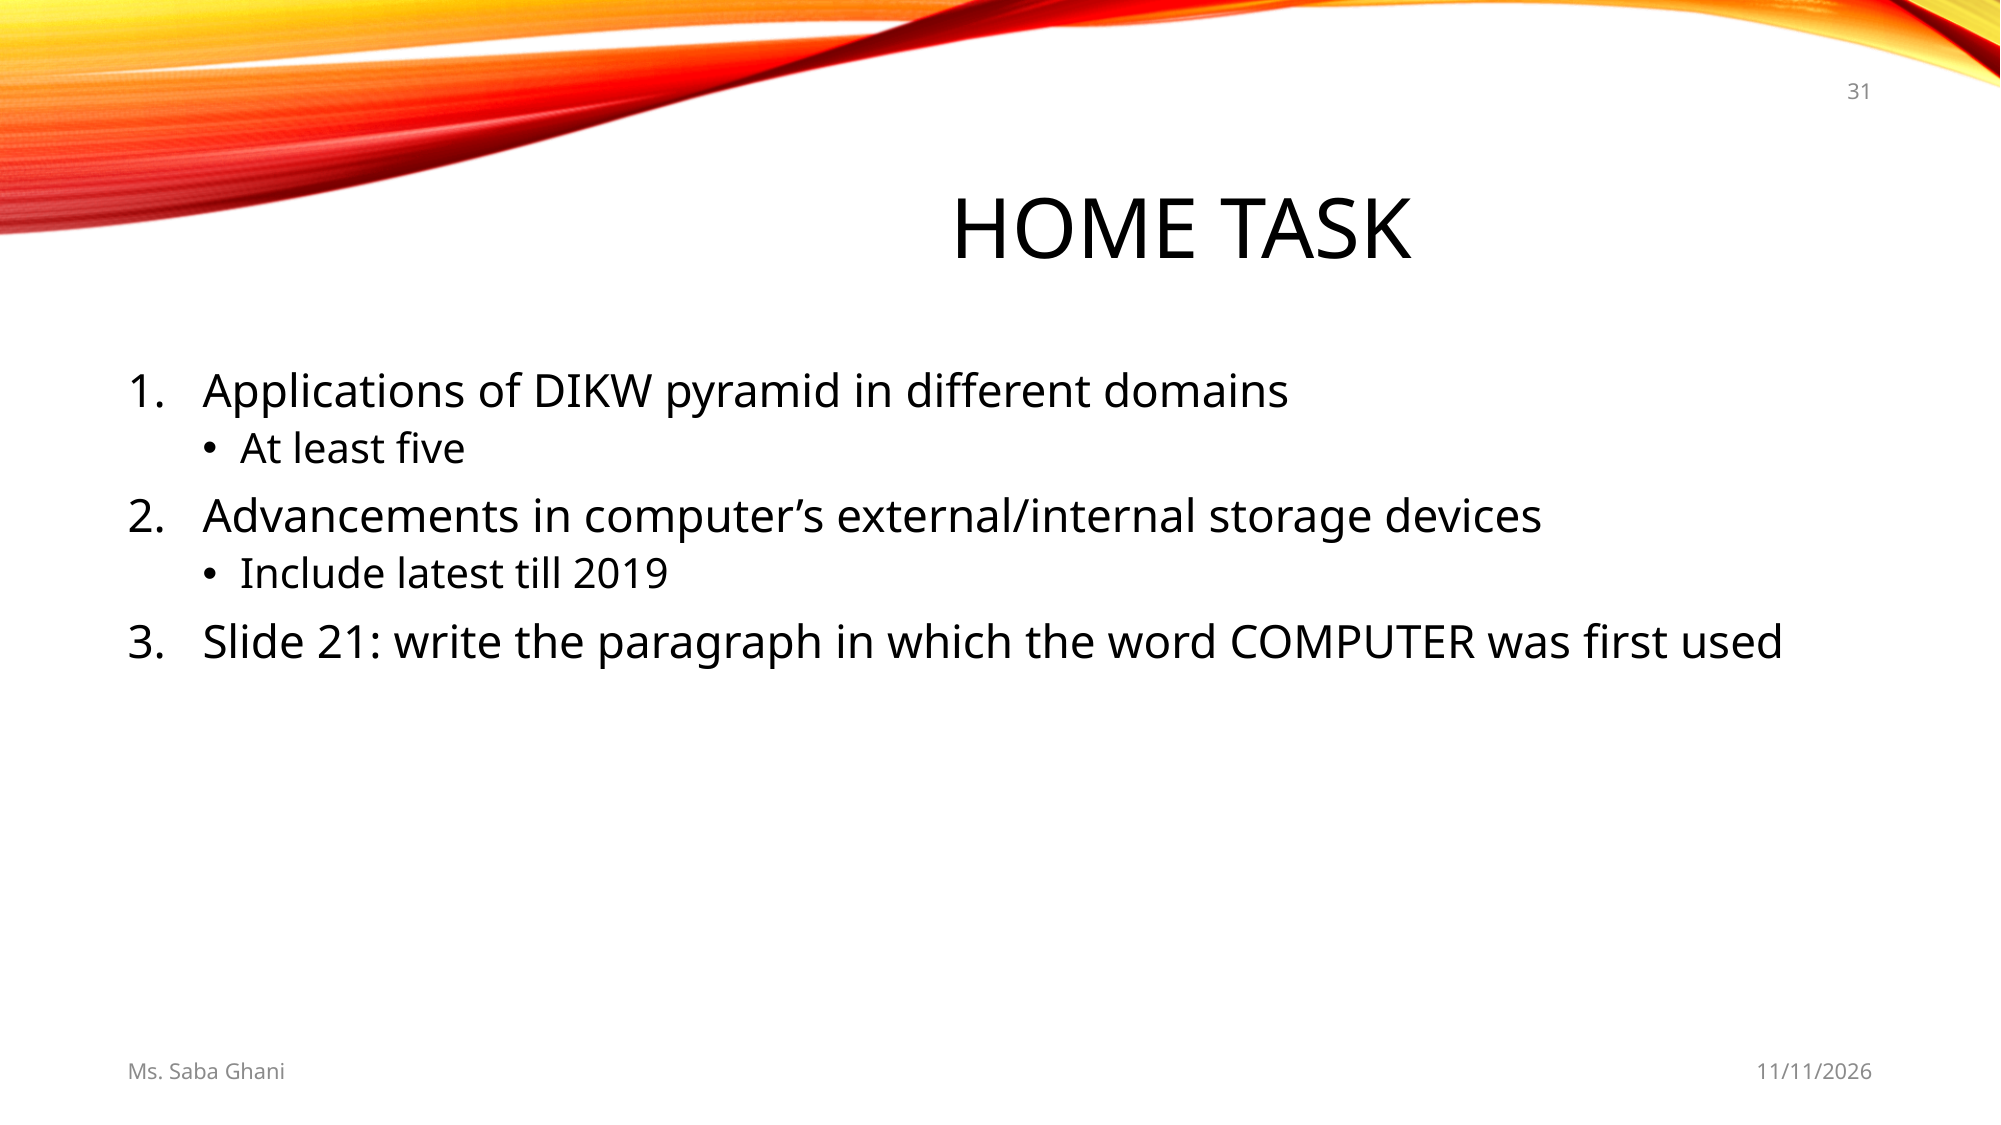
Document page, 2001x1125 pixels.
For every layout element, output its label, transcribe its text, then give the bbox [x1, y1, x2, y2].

footer Ms. Saba Ghani [112, 1042, 1388, 1103]
title Home task [474, 125, 1888, 338]
list Applications of DIKW pyramid in different domains At least five Advancements in computer’s external/internal storage devices Include latest till 2019 Slide 21: write the paragraph in which the word COMPUTER was first used [112, 360, 1888, 1021]
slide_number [1410, 1042, 1888, 1103]
picture [0, 0, 2000, 237]
slide_number 31 [1437, 62, 1888, 123]
